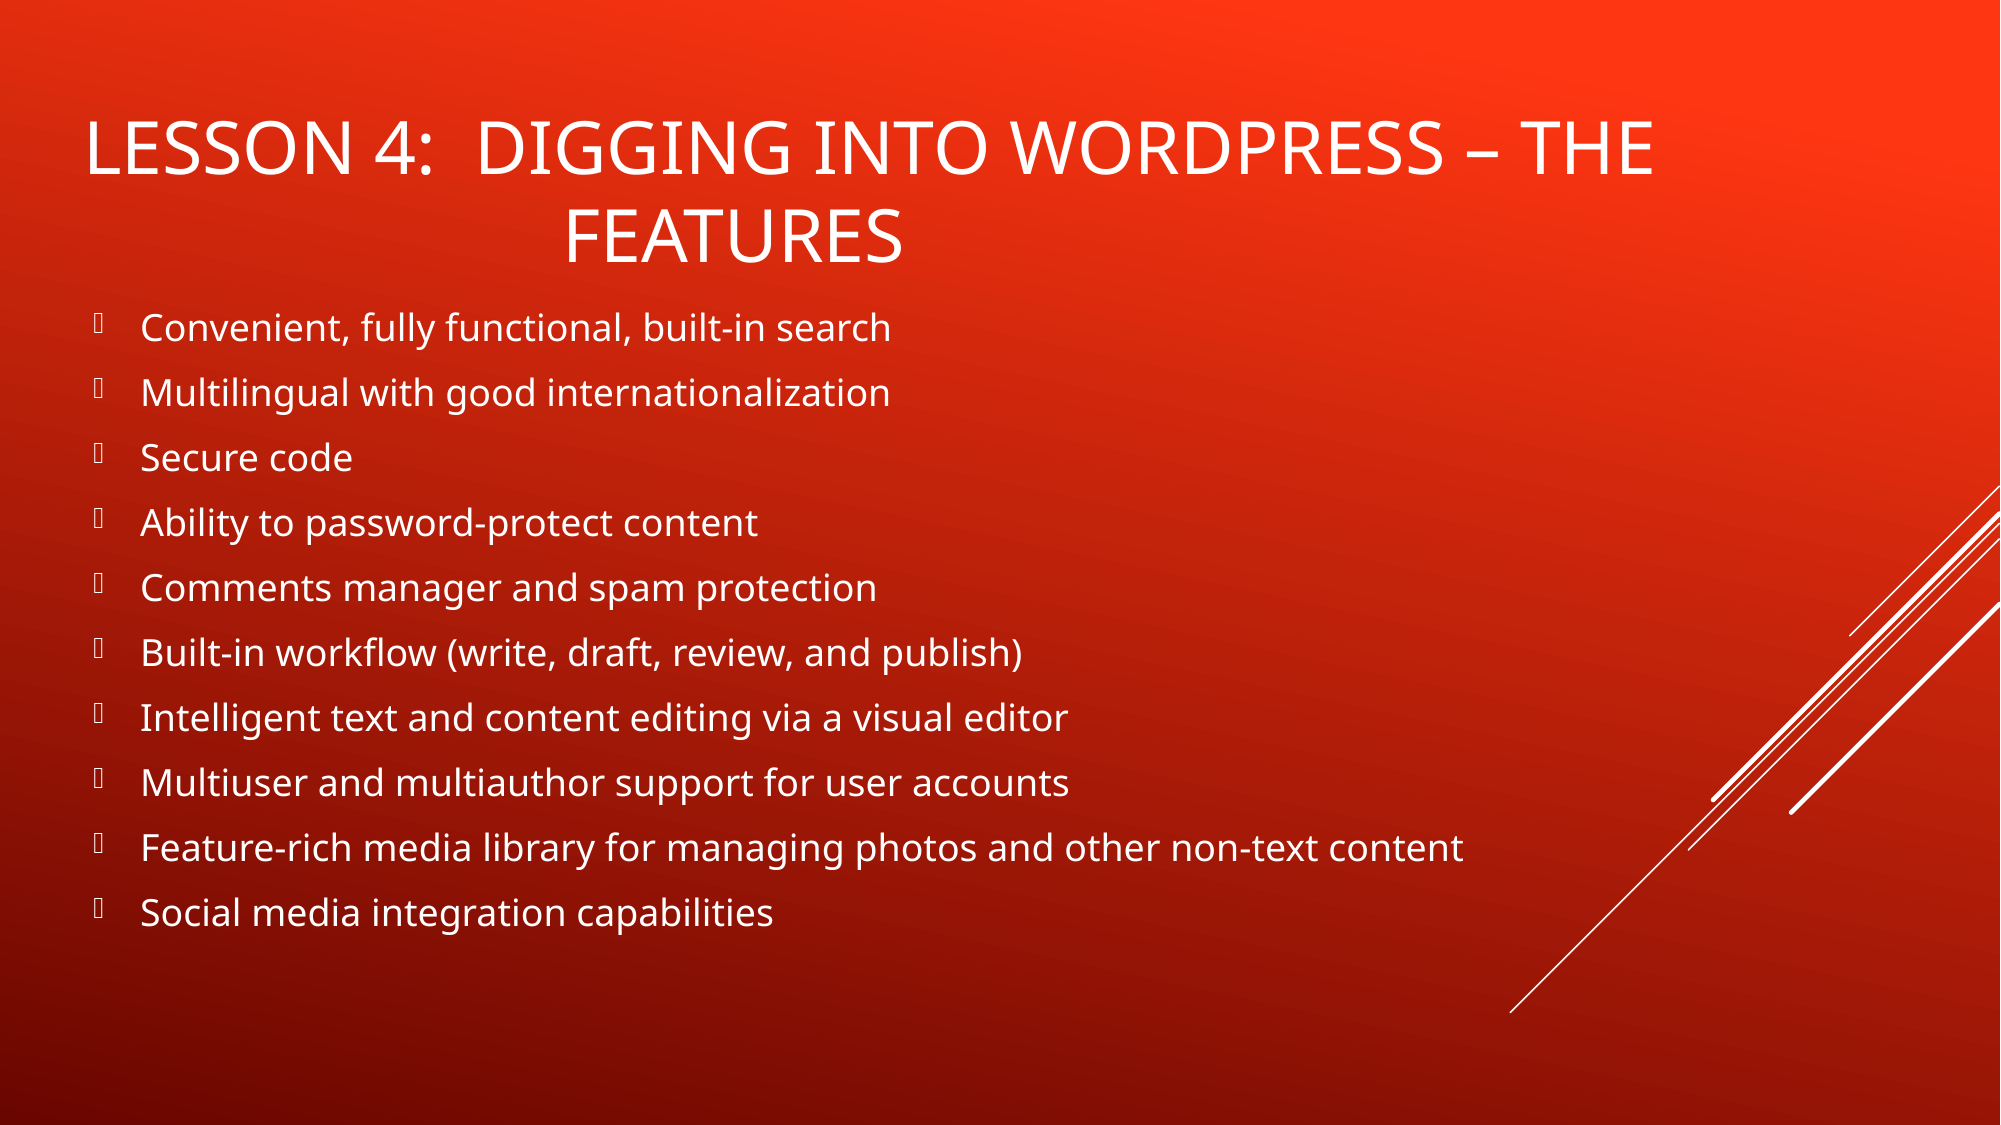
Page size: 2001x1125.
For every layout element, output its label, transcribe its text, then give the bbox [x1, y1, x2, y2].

title lesson 4: digging into wordpress – the features [68, 92, 1952, 286]
list Convenient, fully functional, built-in search Multilingual with good internationalization Secure code Ability to password-protect content Comments manager and spam protection Built-in workflow (write, draft, review, and publish) Intelligent text and content editing via a visual editor Multiuser and multiauthor support for user accounts Feature-rich media library for managing photos and other non-text content Social media integration capabilities [78, 254, 1888, 983]
text_box [0, 0, 2000, 1125]
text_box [1510, 485, 2000, 1013]
